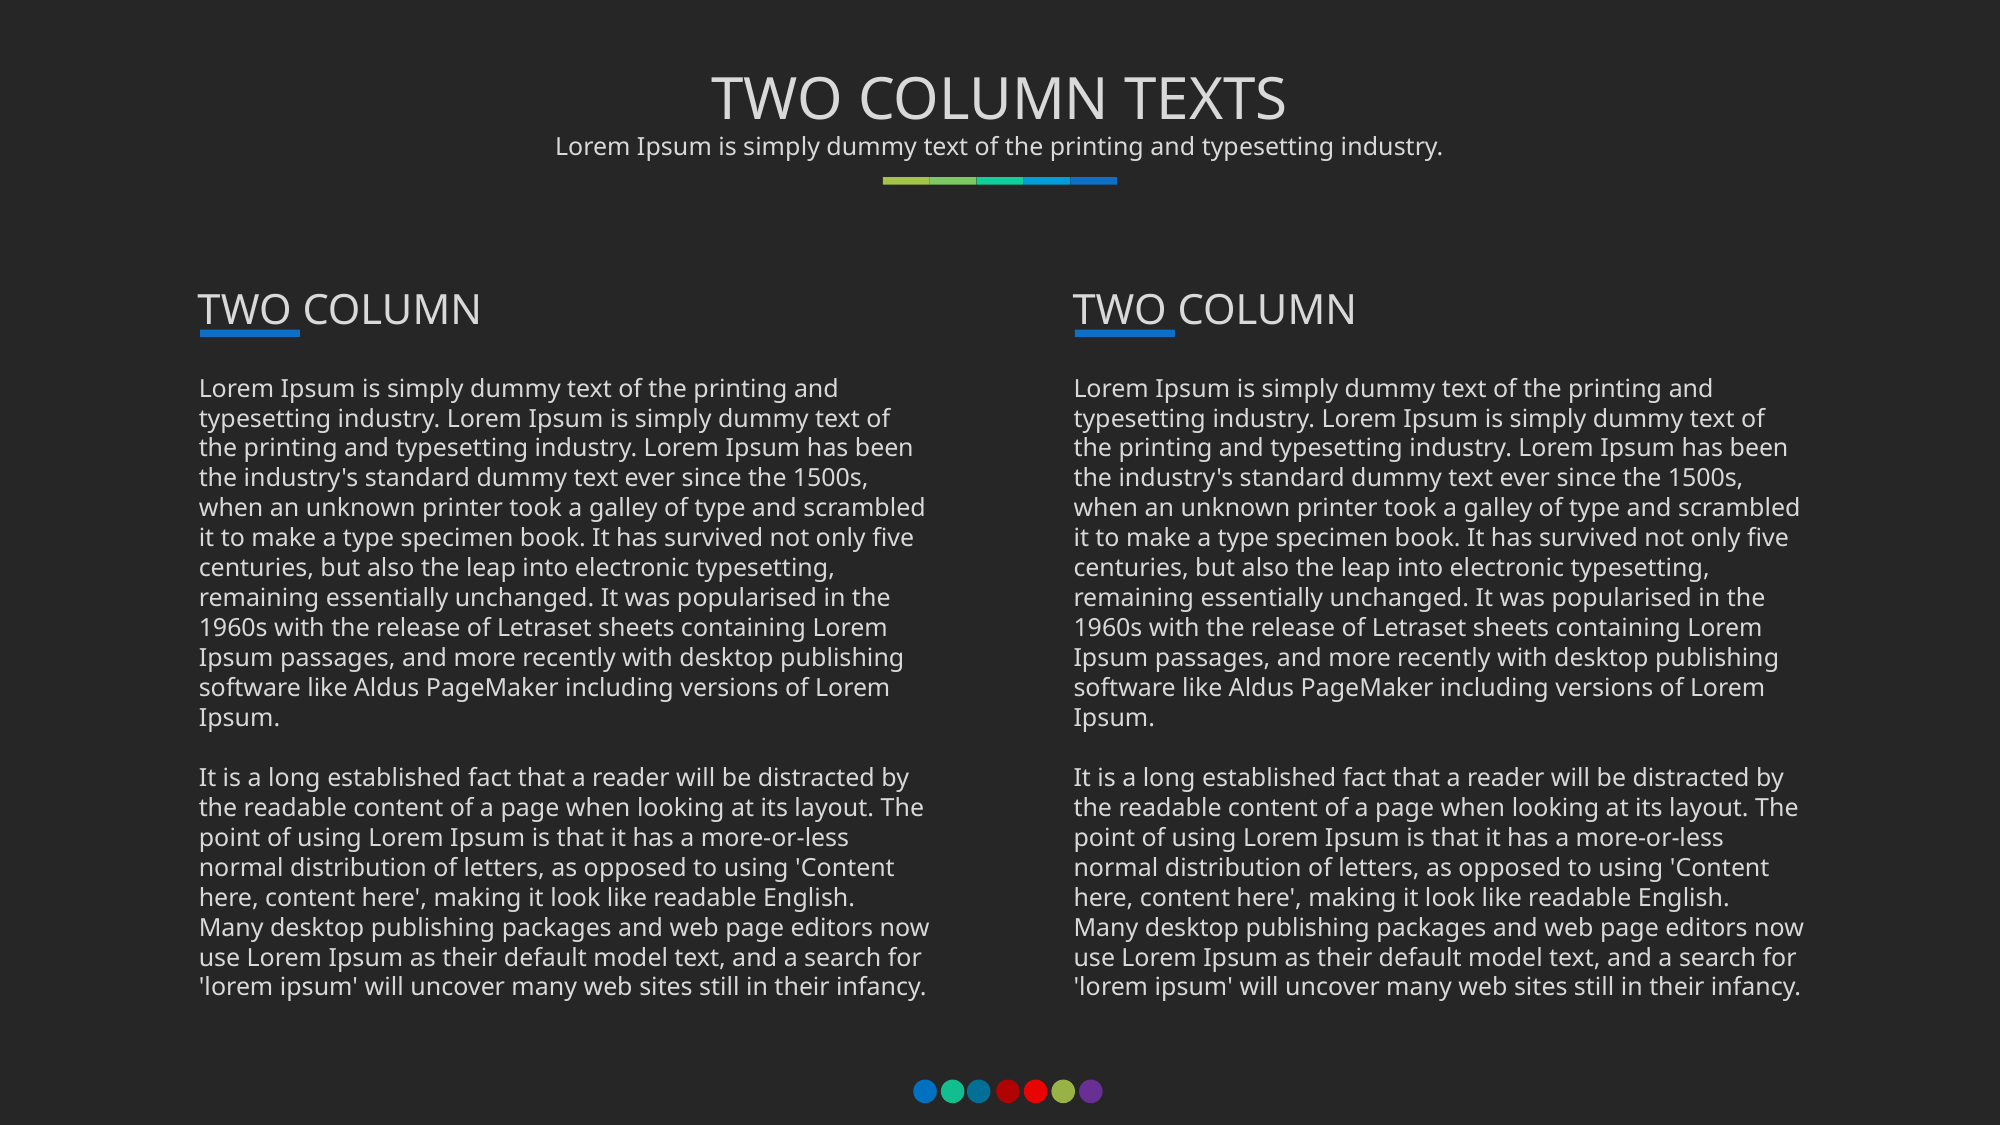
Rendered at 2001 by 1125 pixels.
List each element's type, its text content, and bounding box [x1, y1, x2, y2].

text_box Lorem Ipsum is simply dummy text of the printing and typesetting industry. Lorem Ipsum is simply dummy text of the printing and typesetting industry. Lorem Ipsum has been the industry's standard dummy text ever since the 1500s, when an unknown printer took a galley of type and scrambled it to make a type specimen book. It has survived not only five centuries, but also the leap into electronic typesetting, remaining essentially unchanged. It was popularised in the 1960s with the release of Letraset sheets containing Lorem Ipsum passages, and more recently with desktop publishing software like Aldus PageMaker including versions of Lorem Ipsum. It is a long established fact that a reader will be distracted by the readable content of a page when looking at its layout. The point of using Lorem Ipsum is that it has a more-or-less normal distribution of letters, as opposed to using 'Content here, content here', making it look like readable English. Many desktop publishing packages and web page editors now use Lorem Ipsum as their default model text, and a search for 'lorem ipsum' will uncover many web sites still in their infancy. [1054, 362, 1825, 1011]
text_box TWO COLUMN TEXTS [407, 59, 1593, 133]
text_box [882, 177, 1118, 185]
text_box Lorem Ipsum is simply dummy text of the printing and typesetting industry. [494, 122, 1506, 168]
text_box Lorem Ipsum is simply dummy text of the printing and typesetting industry. Lorem Ipsum is simply dummy text of the printing and typesetting industry. Lorem Ipsum has been the industry's standard dummy text ever since the 1500s, when an unknown printer took a galley of type and scrambled it to make a type specimen book. It has survived not only five centuries, but also the leap into electronic typesetting, remaining essentially unchanged. It was popularised in the 1960s with the release of Letraset sheets containing Lorem Ipsum passages, and more recently with desktop publishing software like Aldus PageMaker including versions of Lorem Ipsum. It is a long established fact that a reader will be distracted by the readable content of a page when looking at its layout. The point of using Lorem Ipsum is that it has a more-or-less normal distribution of letters, as opposed to using 'Content here, content here', making it look like readable English. Many desktop publishing packages and web page editors now use Lorem Ipsum as their default model text, and a search for 'lorem ipsum' will uncover many web sites still in their infancy. [179, 362, 950, 1011]
text_box [1074, 328, 1176, 338]
text_box [199, 328, 301, 338]
text_box TWO COLUMN [182, 275, 498, 340]
text_box TWO COLUMN [1057, 275, 1372, 340]
